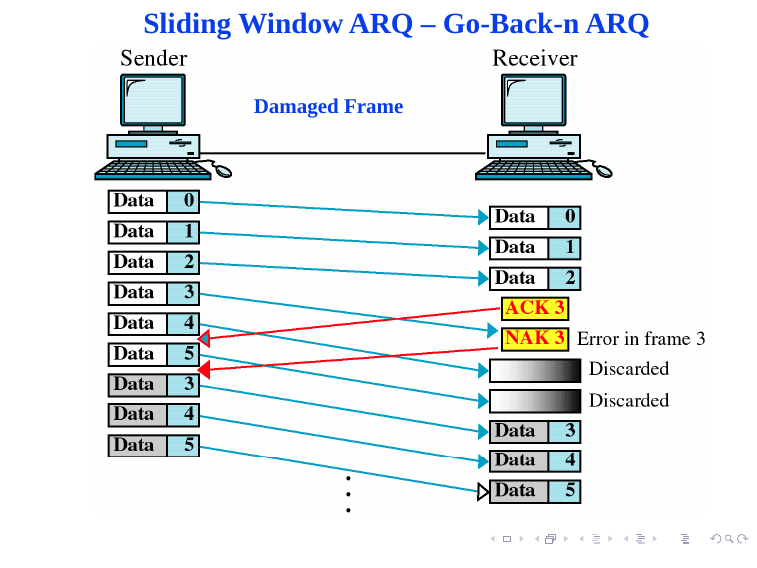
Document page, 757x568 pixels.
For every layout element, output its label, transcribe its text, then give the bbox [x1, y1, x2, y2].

text_box Sliding Window ARQ – Go-Back-n ARQ [135, 0, 659, 42]
picture [94, 44, 706, 516]
